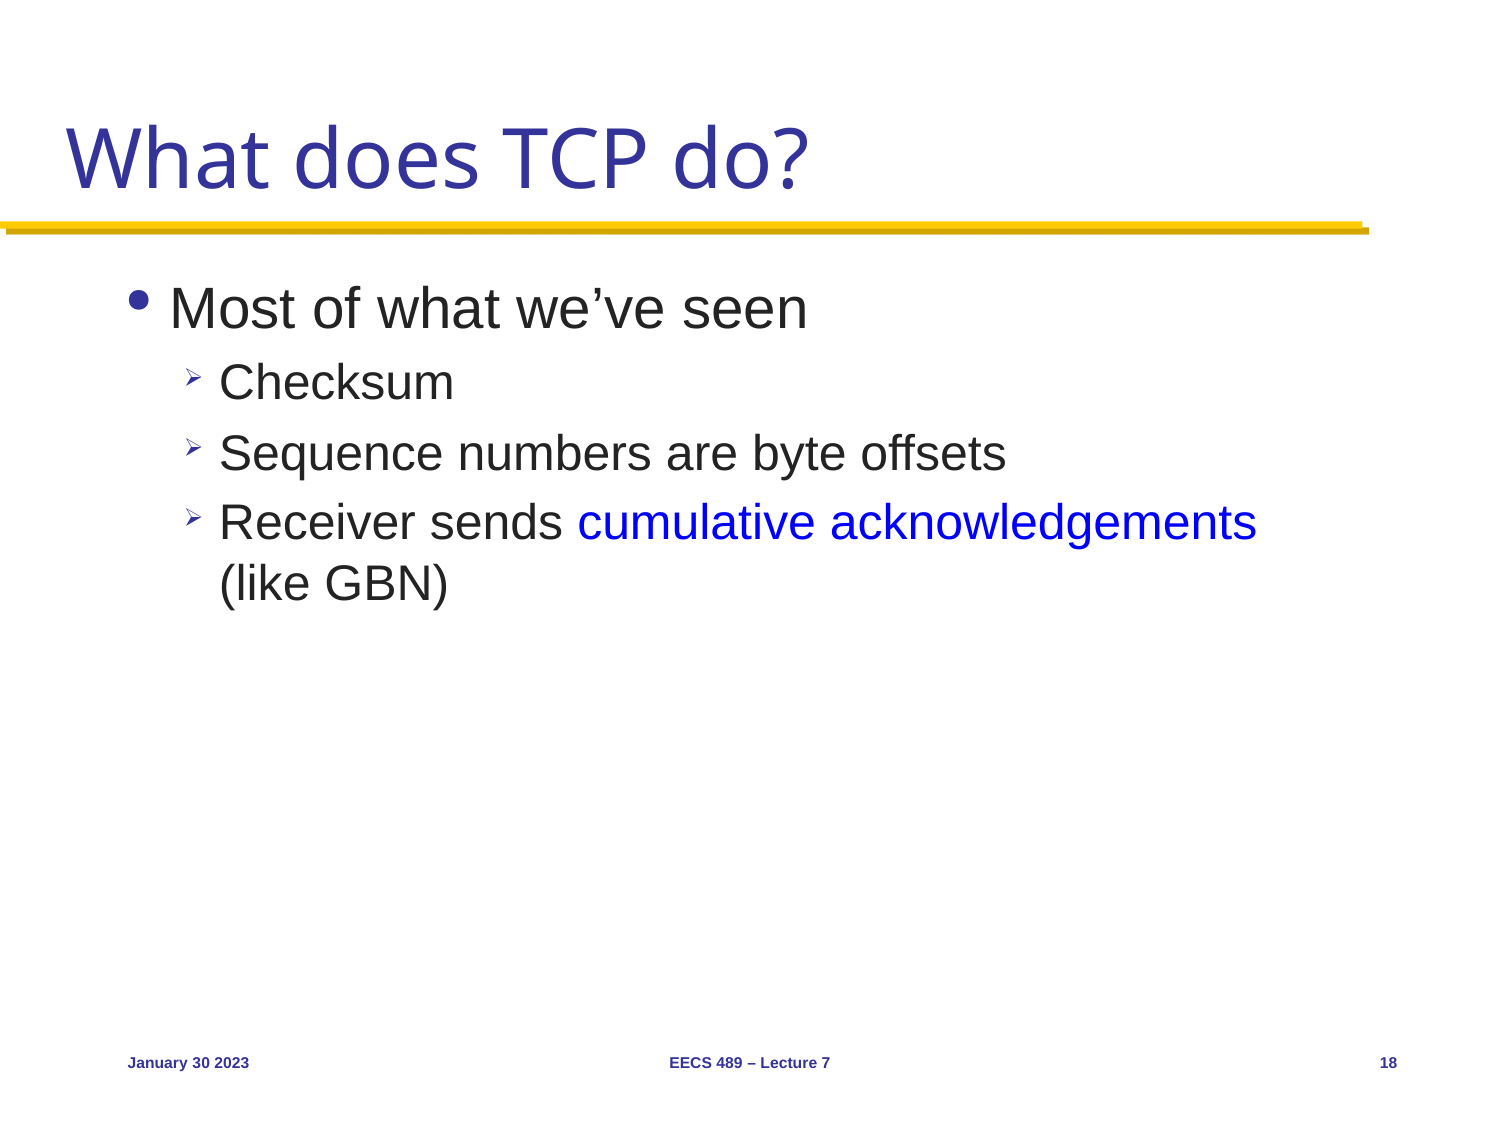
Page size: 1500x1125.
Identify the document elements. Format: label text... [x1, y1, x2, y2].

slide_number 18 [1312, 1024, 1413, 1101]
title What does TCP do? [49, 24, 1451, 213]
list Most of what we’ve seen Checksum Sequence numbers are byte offsets Receiver sends cumulative acknowledgements (like GBN) [112, 262, 1413, 988]
footer EECS 489 – Lecture 7 [512, 1024, 988, 1101]
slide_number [112, 1024, 426, 1101]
